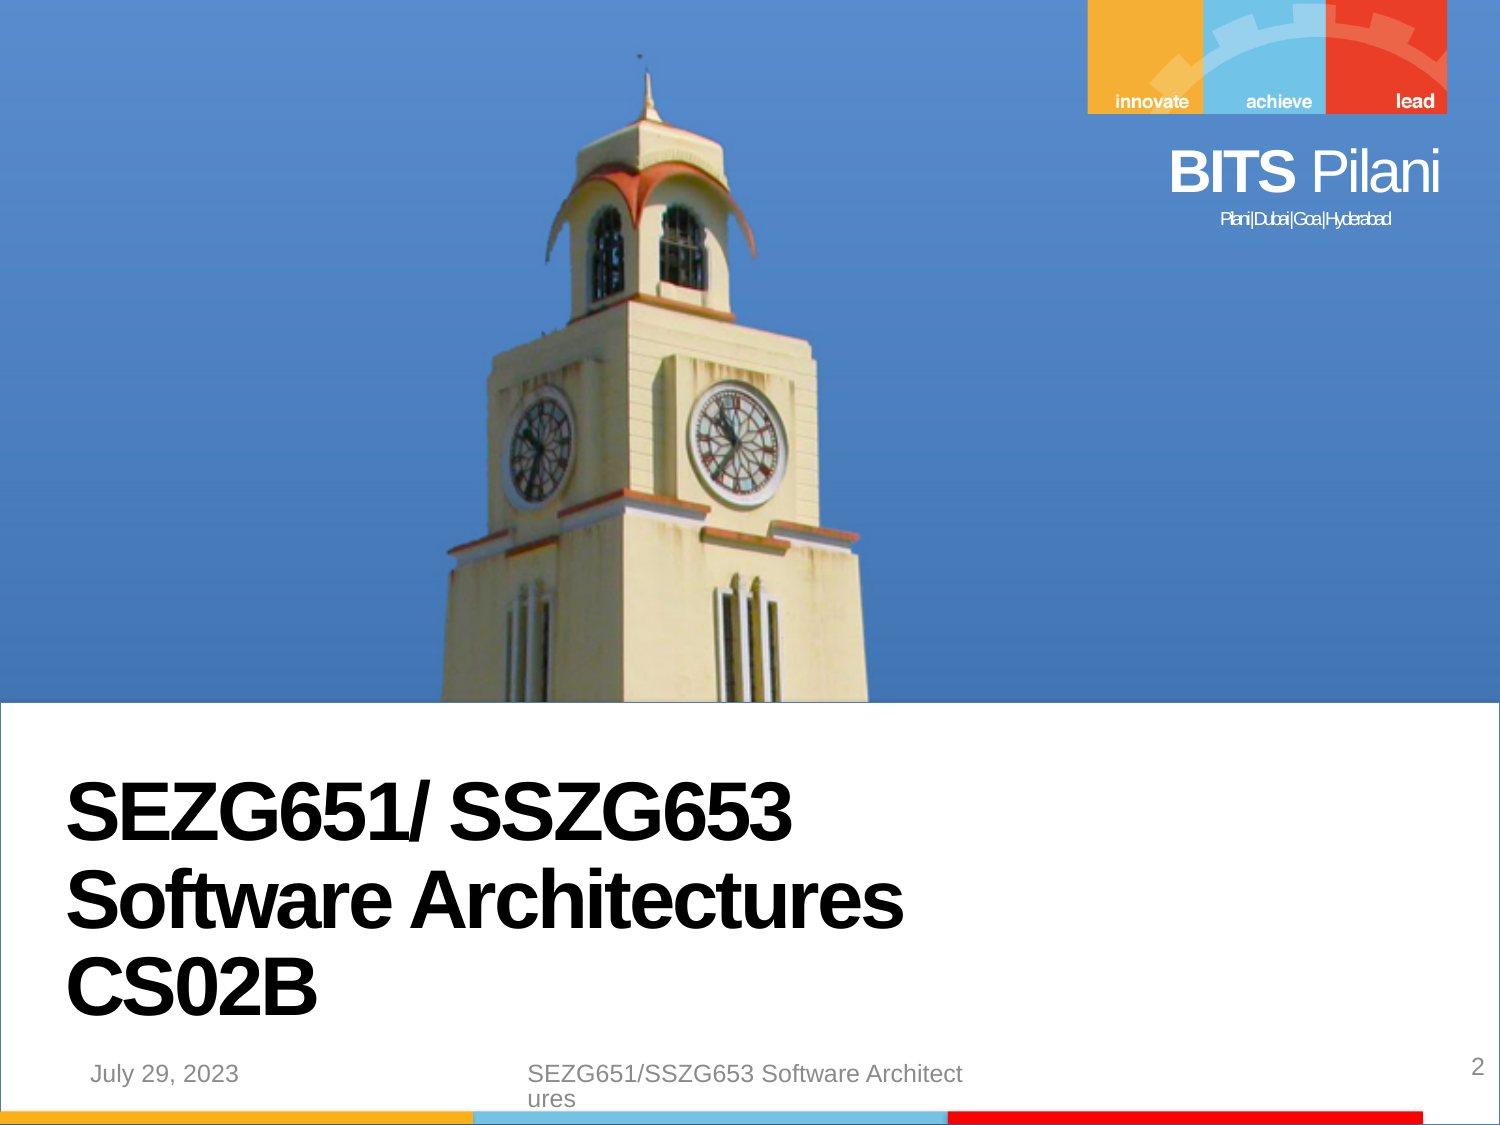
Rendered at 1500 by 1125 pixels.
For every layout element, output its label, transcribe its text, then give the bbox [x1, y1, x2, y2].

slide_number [75, 1042, 425, 1103]
footer SEZG651/SSZG653 Software Architectures [512, 1042, 988, 1103]
slide_number 2 [1149, 1035, 1500, 1096]
picture [0, 0, 1500, 702]
list SEZG651/ SSZG653 Software Architectures CS02B [50, 762, 1438, 1025]
